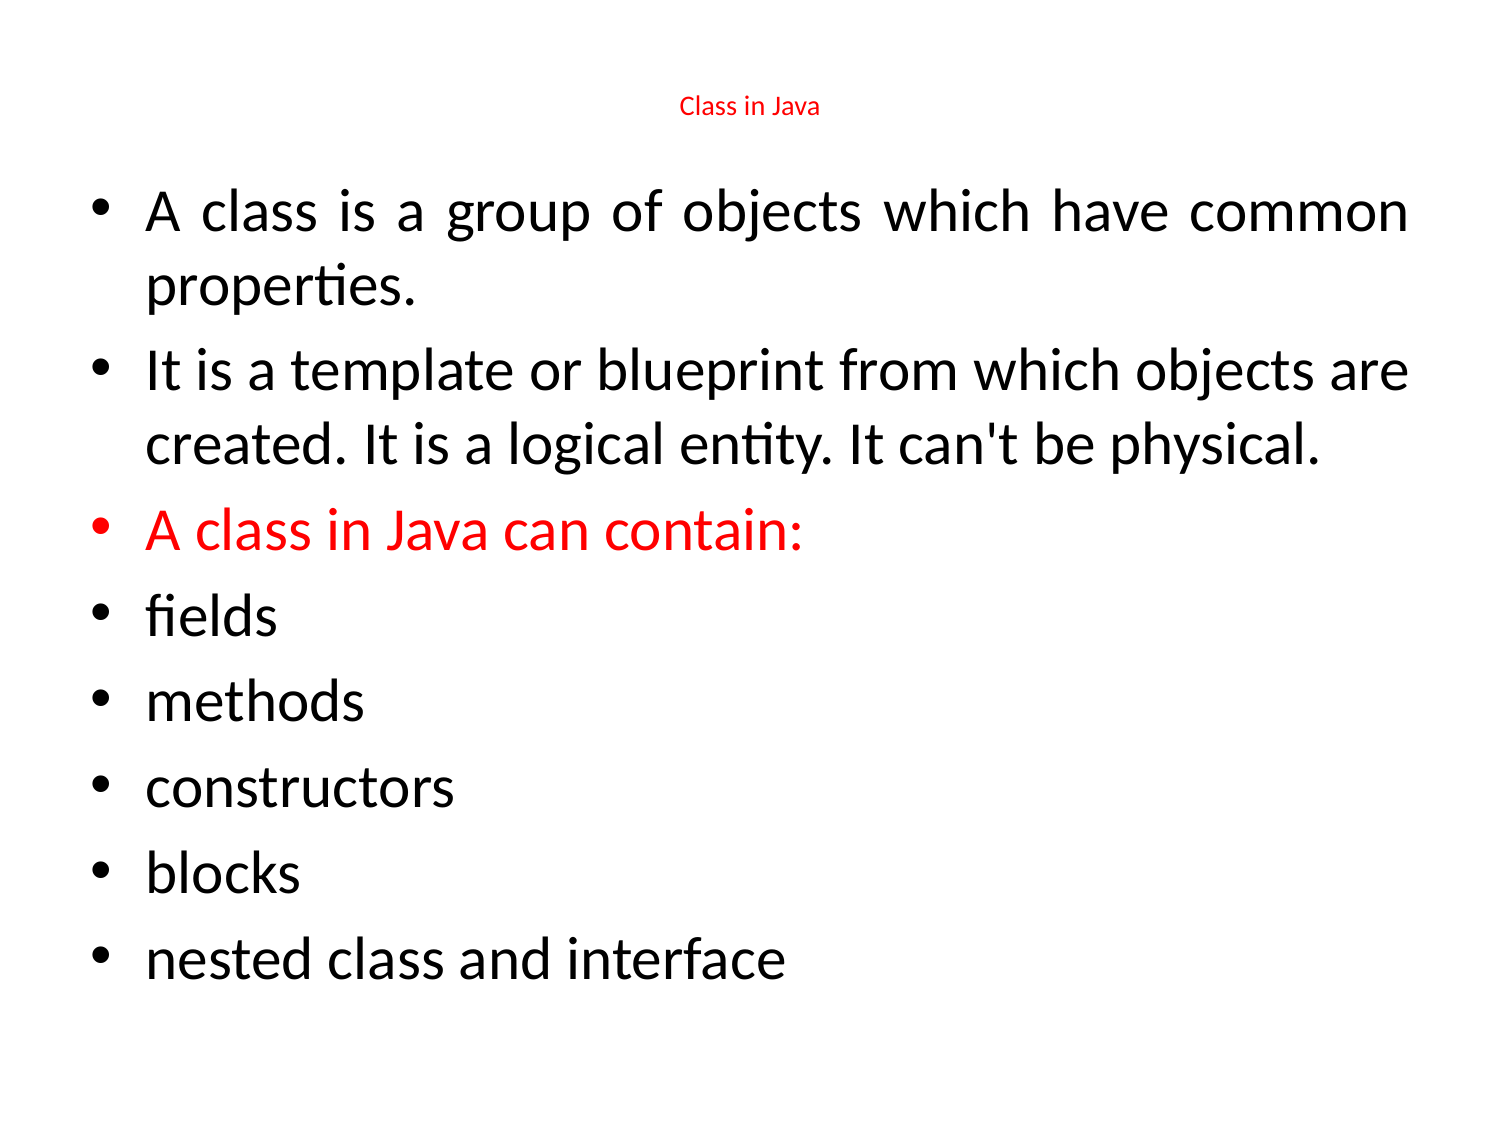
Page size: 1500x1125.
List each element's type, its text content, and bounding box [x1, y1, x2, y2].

title Class in Java [75, 45, 1425, 162]
list A class is a group of objects which have common properties. It is a template or blueprint from which objects are created. It is a logical entity. It can't be physical. A class in Java can contain: fields methods constructors blocks nested class and interface [75, 162, 1425, 1005]
